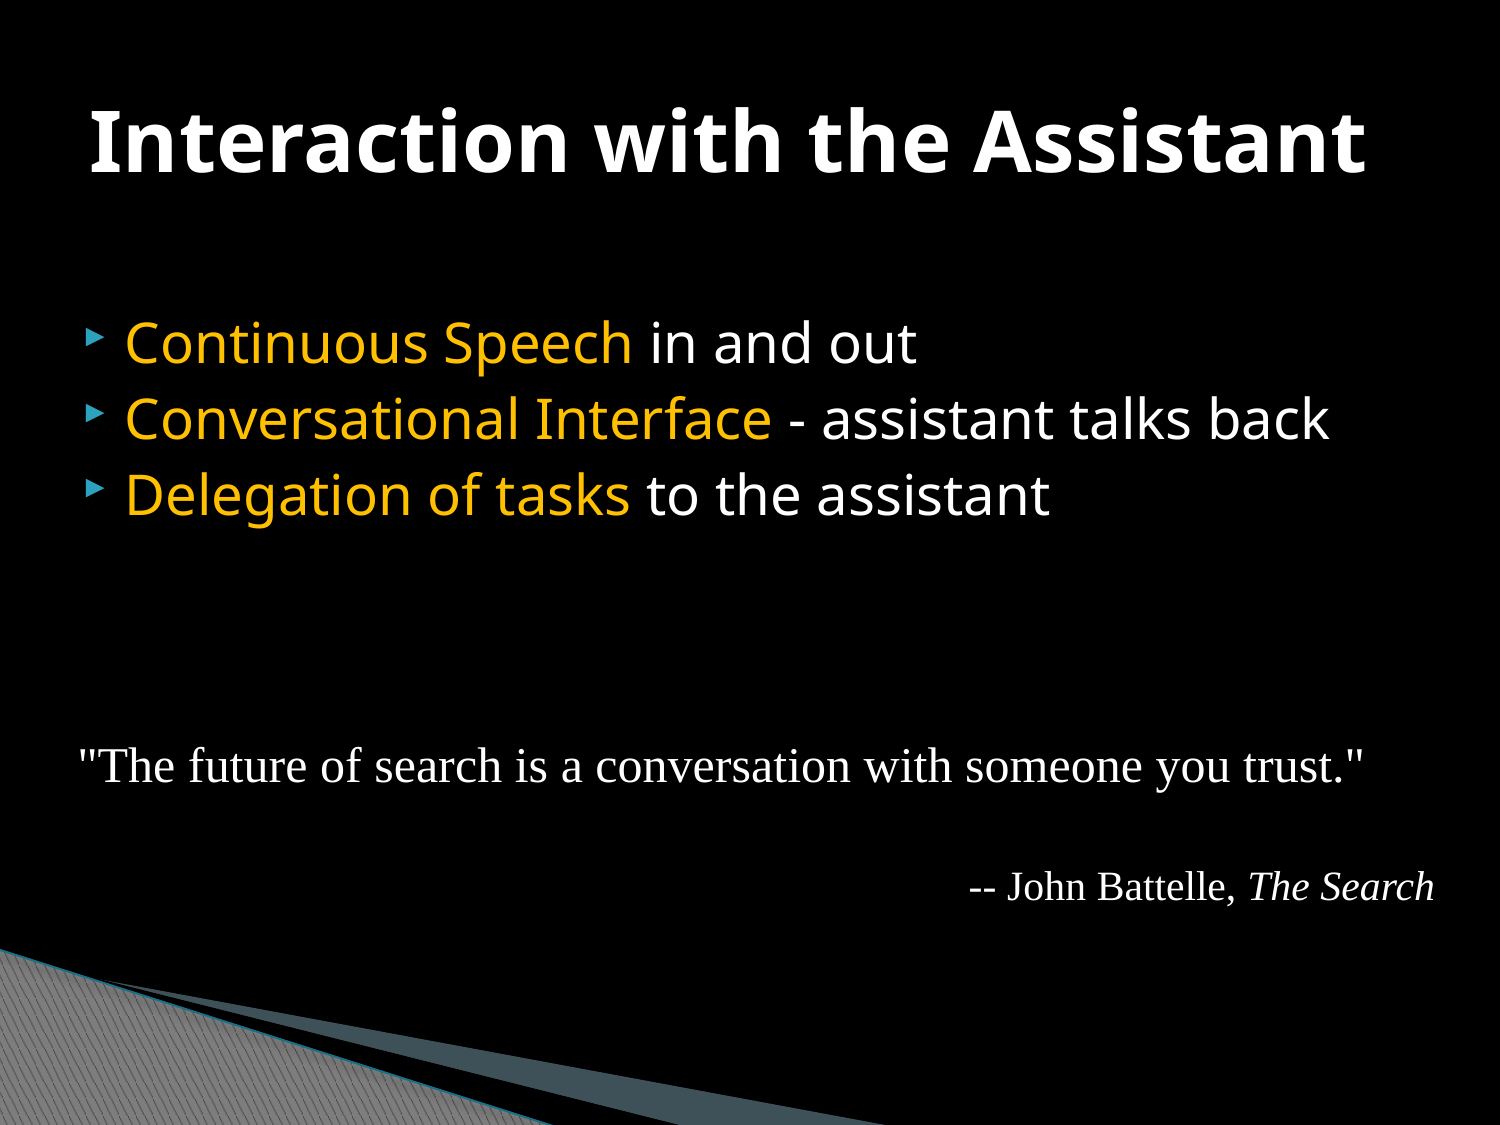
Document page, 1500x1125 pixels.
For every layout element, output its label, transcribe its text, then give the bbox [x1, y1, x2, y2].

title Interaction with the Assistant [75, 45, 1425, 233]
text_box "The future of search is a conversation with someone you trust." -- John Battelle, The Search [62, 725, 1450, 964]
picture [0, 952, 543, 1125]
list Continuous Speech in and out Conversational Interface - assistant talks back Delegation of tasks to the assistant [50, 299, 1475, 975]
